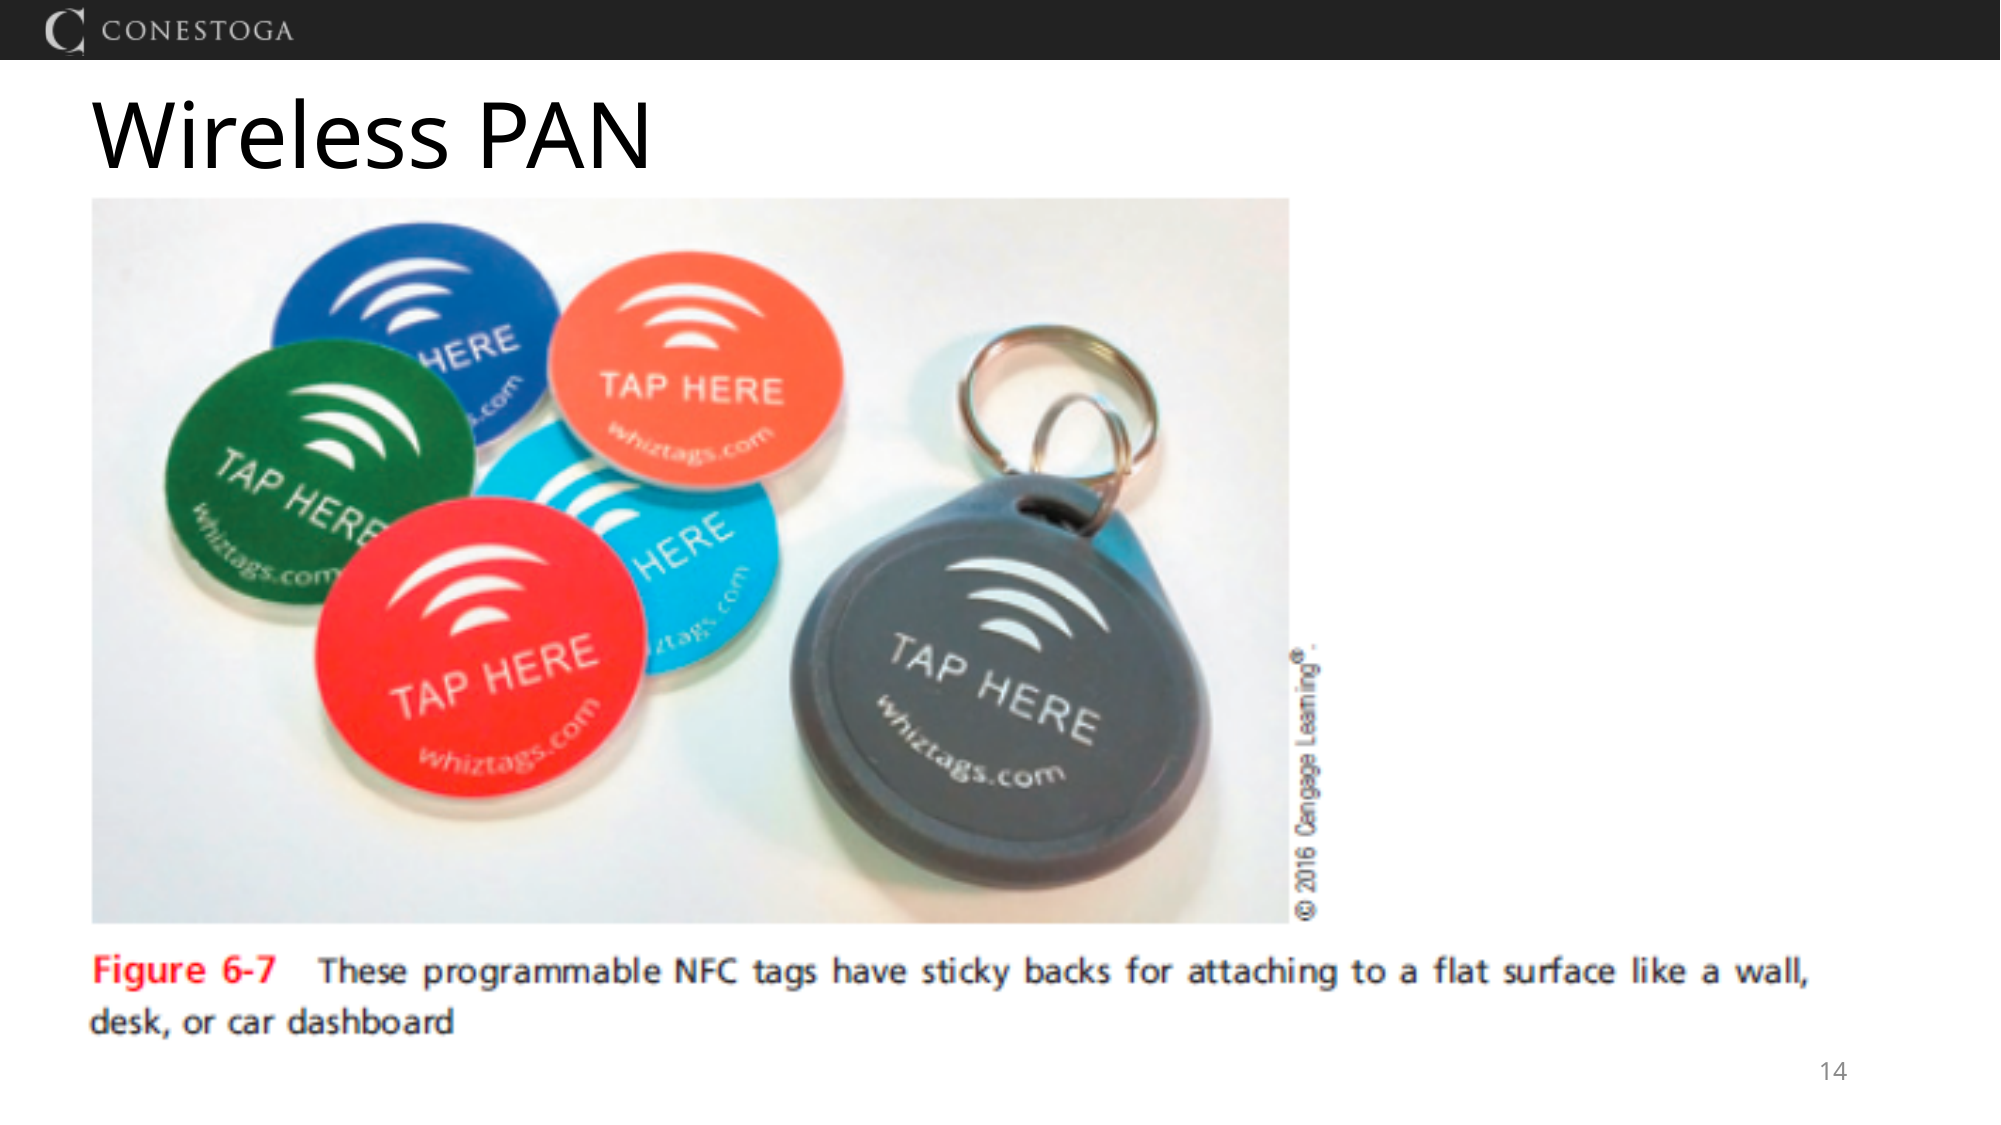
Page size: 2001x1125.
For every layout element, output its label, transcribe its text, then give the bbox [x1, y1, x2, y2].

title Wireless PAN [76, 45, 1427, 185]
slide_number 14 [1412, 1042, 1863, 1103]
picture [45, 7, 302, 56]
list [76, 185, 1818, 1043]
